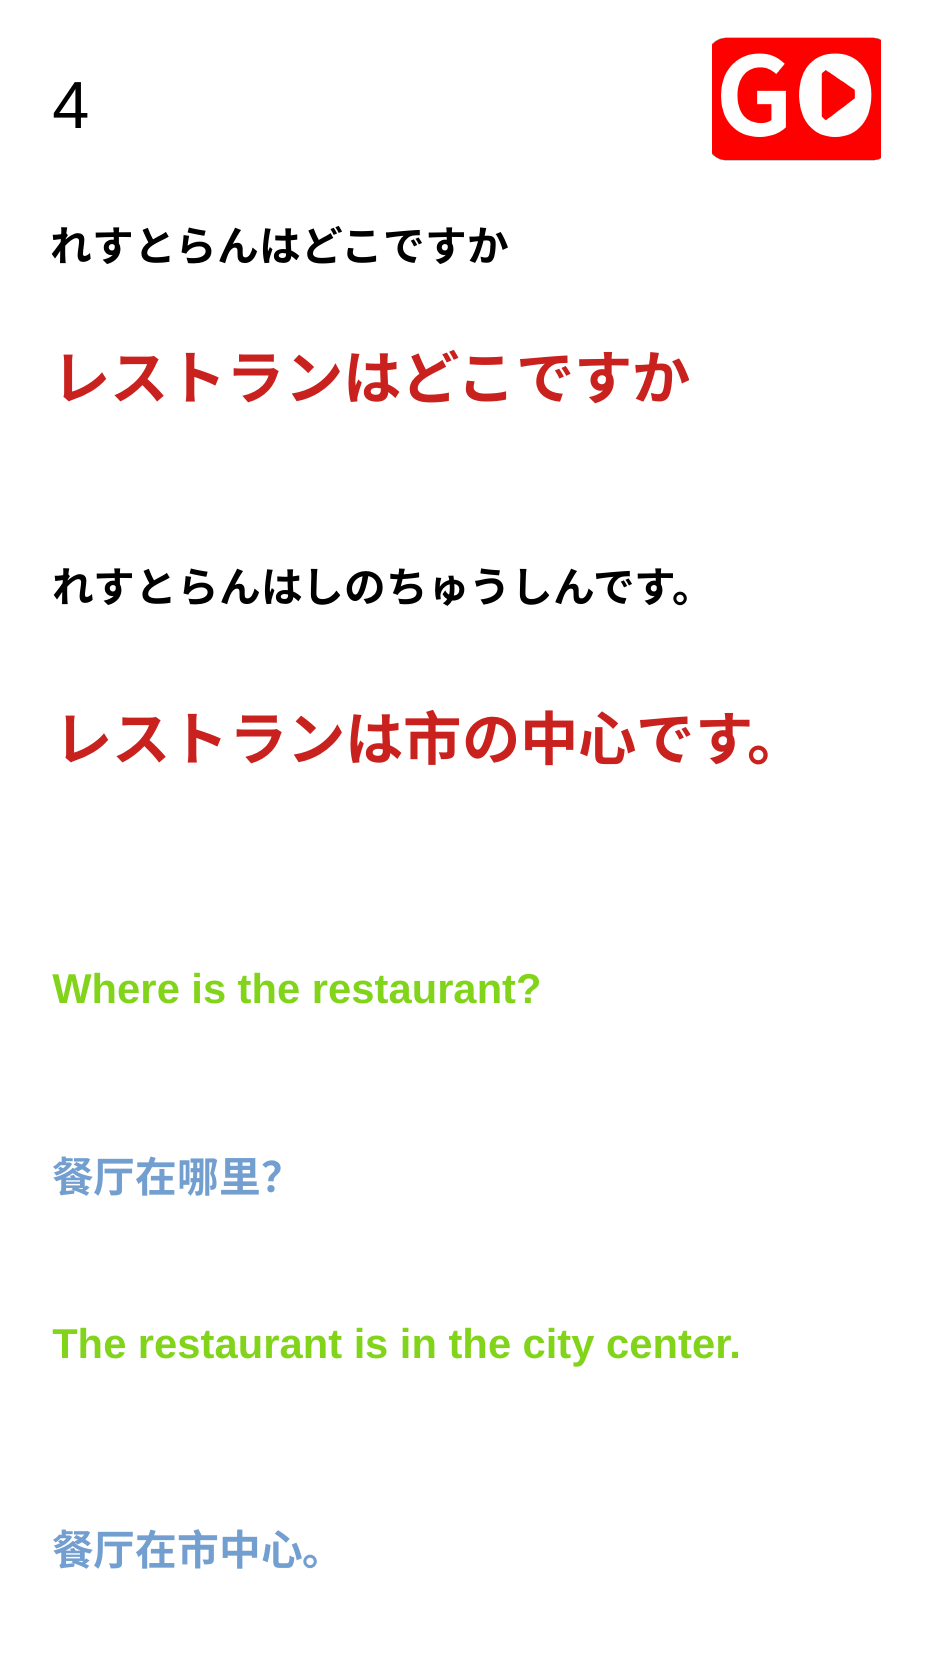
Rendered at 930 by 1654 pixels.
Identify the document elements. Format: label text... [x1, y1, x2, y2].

text_box れすとらんはどこですか [35, 171, 896, 319]
text_box 餐厅在市中心。 [37, 1475, 898, 1623]
text_box 4 [37, 54, 450, 144]
text_box レストランはどこですか [37, 302, 898, 450]
picture [712, 37, 882, 162]
text_box れすとらんはしのちゅうしんです。 [37, 512, 898, 660]
text_box Where is the restaurant? [37, 913, 898, 1061]
text_box 餐厅在哪里？ [37, 1102, 898, 1250]
text_box The restaurant is in the city center. [37, 1268, 898, 1416]
text_box レストランは市の中心です。 [39, 663, 900, 811]
